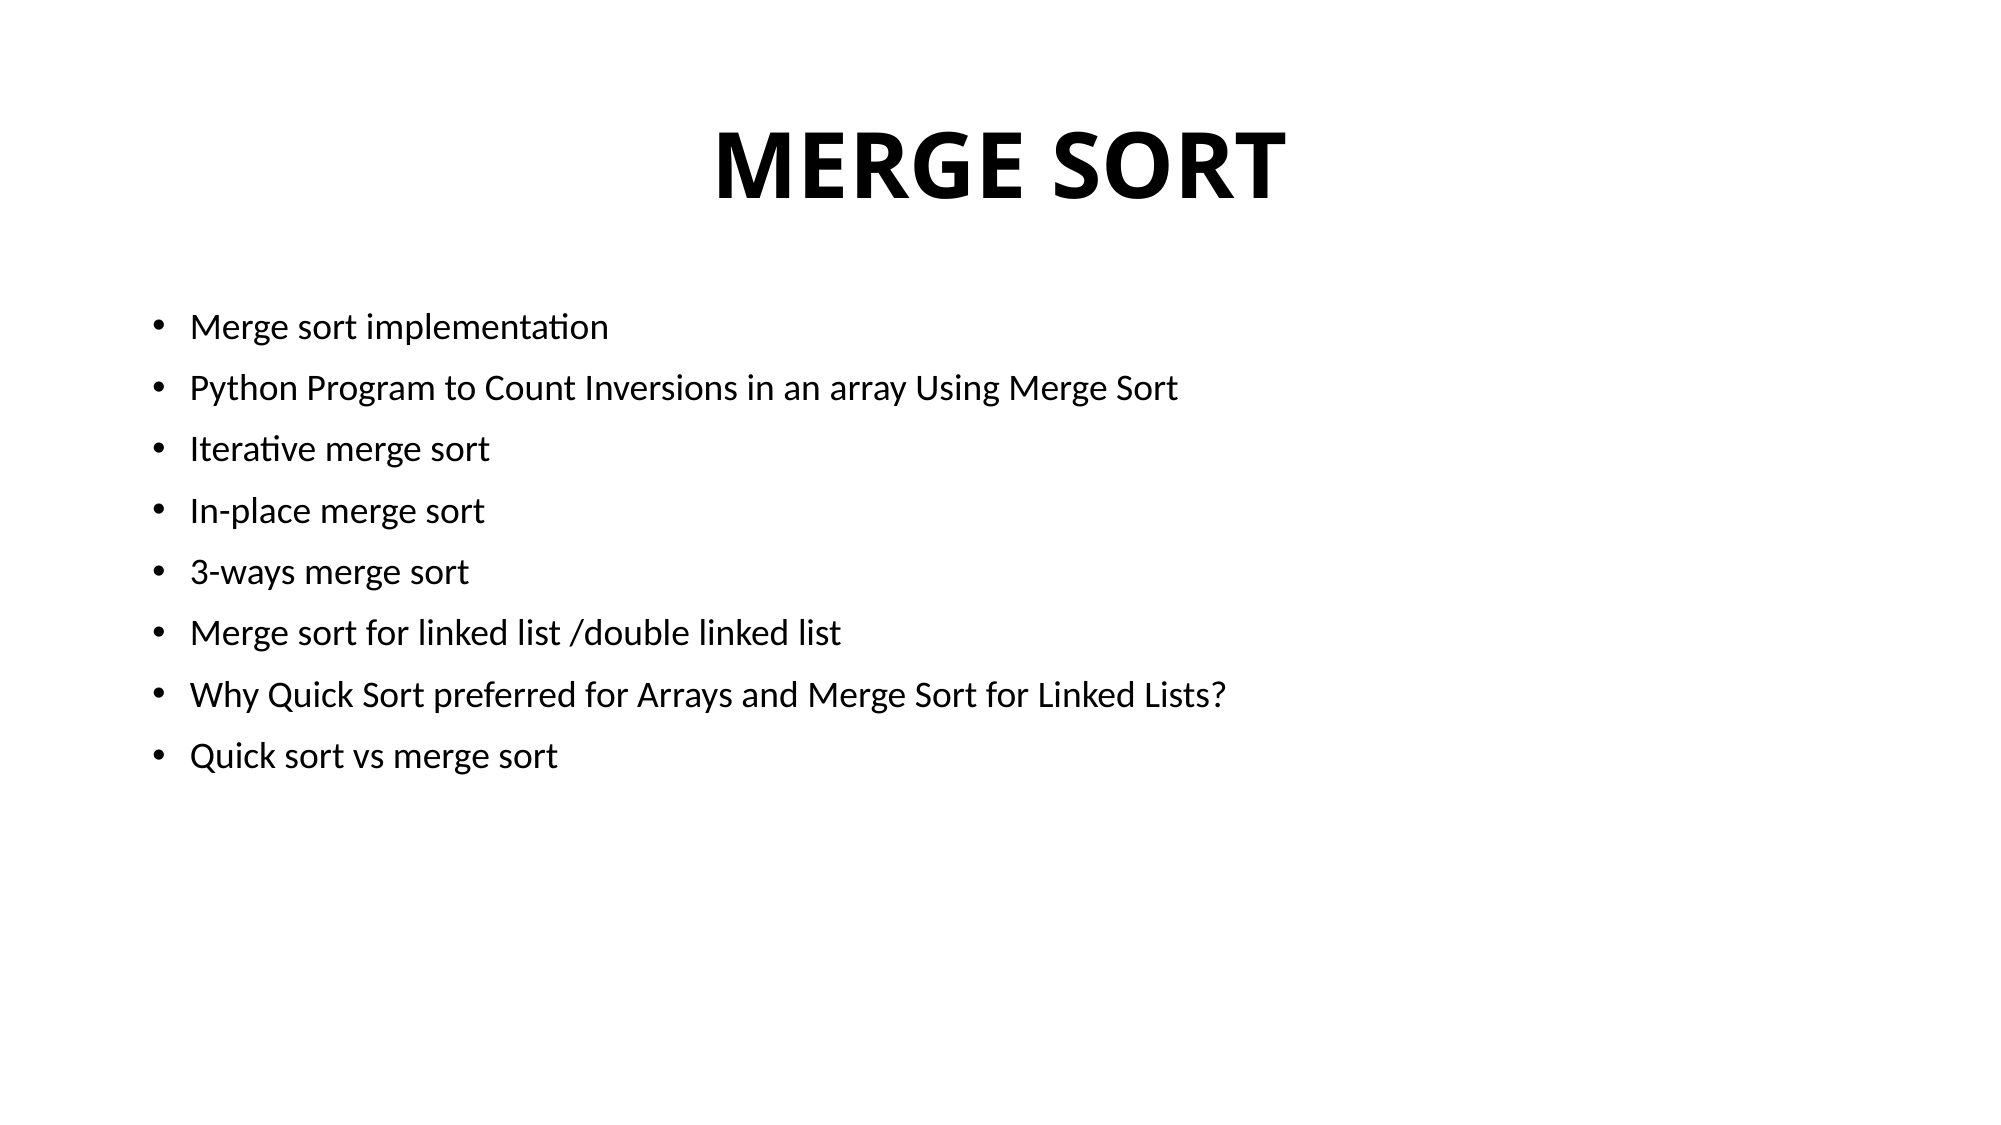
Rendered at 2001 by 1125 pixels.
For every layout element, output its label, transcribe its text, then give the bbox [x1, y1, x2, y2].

title MERGE SORT [137, 59, 1863, 278]
list Merge sort implementation Python Program to Count Inversions in an array Using Merge Sort Iterative merge sort In-place merge sort 3-ways merge sort Merge sort for linked list /double linked list Why Quick Sort preferred for Arrays and Merge Sort for Linked Lists? Quick sort vs merge sort [137, 299, 1863, 1014]
